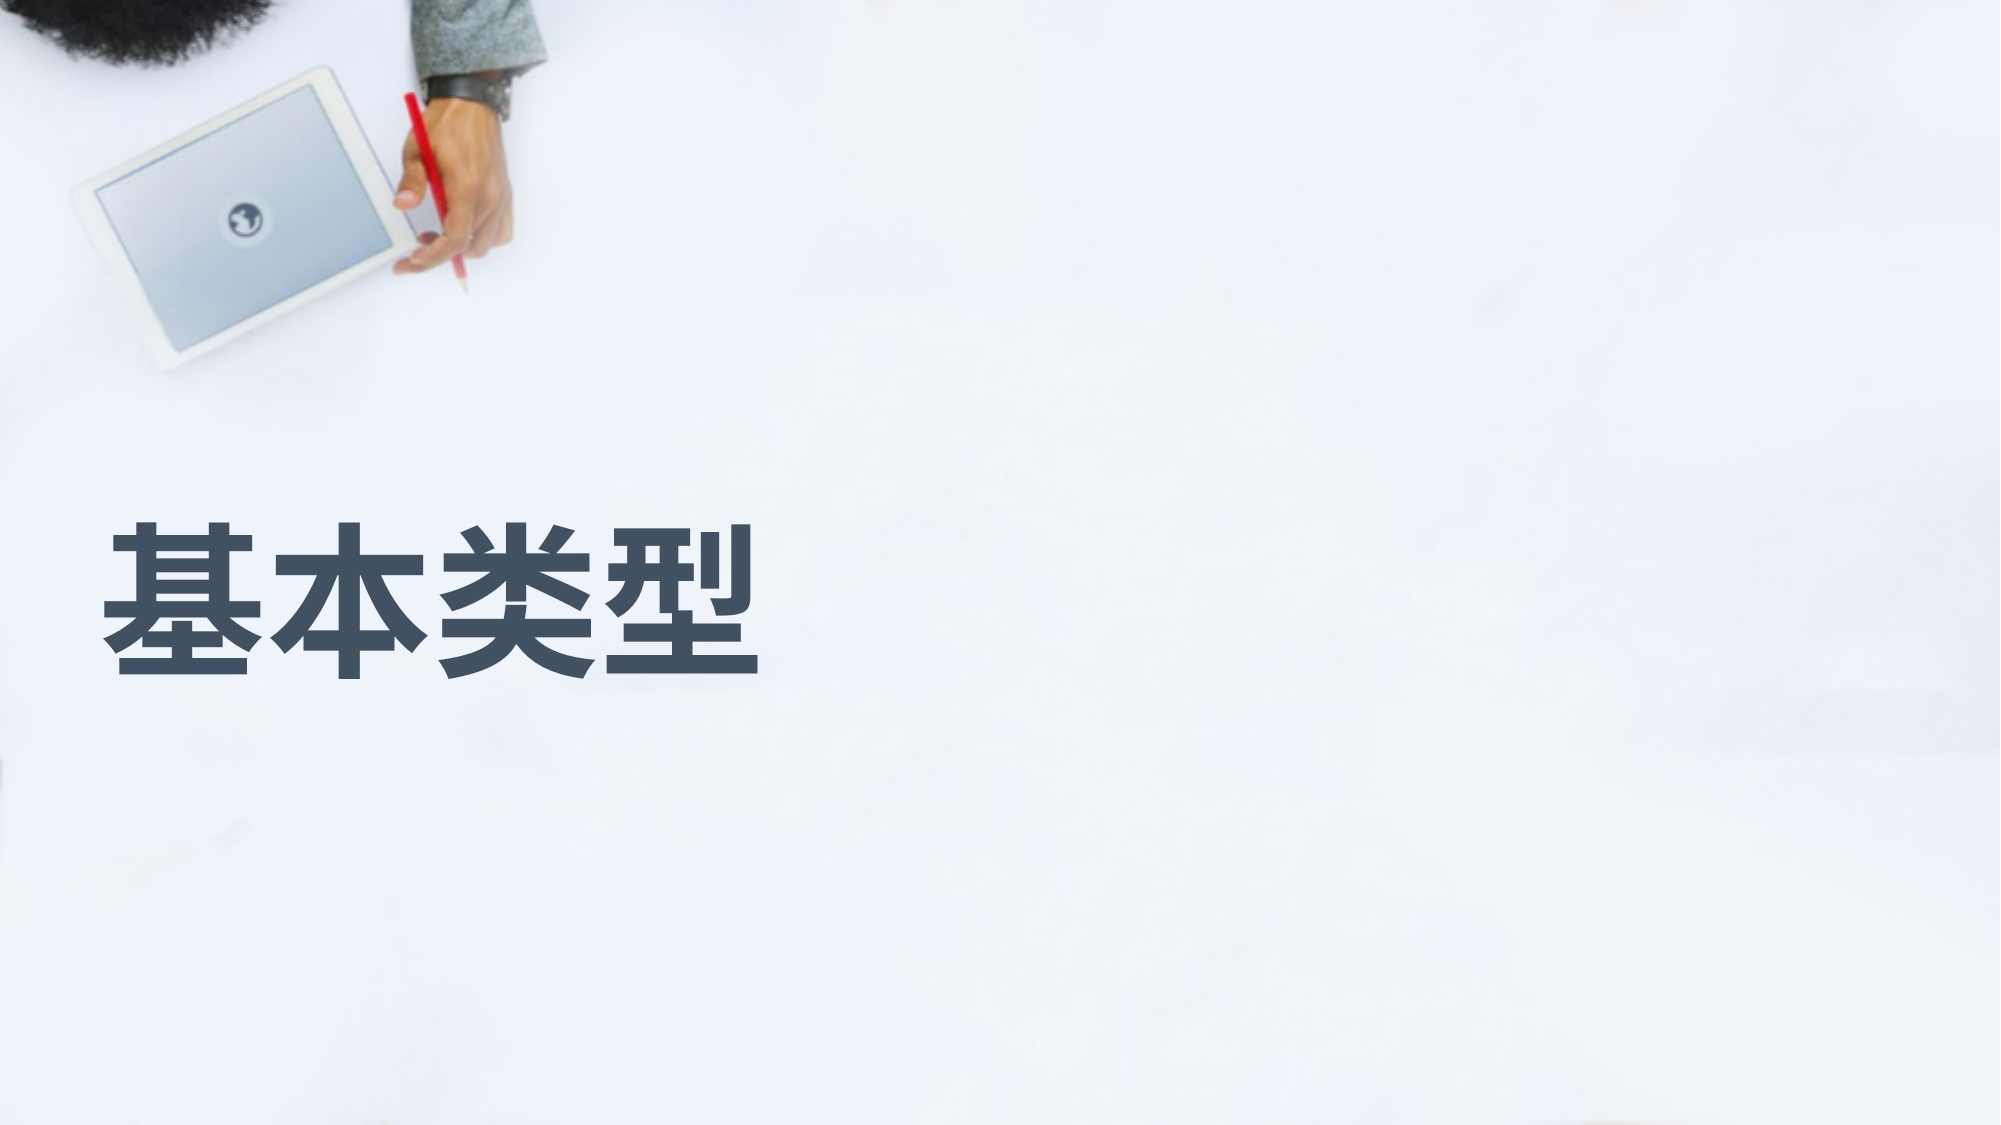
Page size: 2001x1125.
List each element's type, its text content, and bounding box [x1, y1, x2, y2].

picture [0, 0, 2000, 1125]
text_box 基本类型 [85, 512, 1914, 695]
